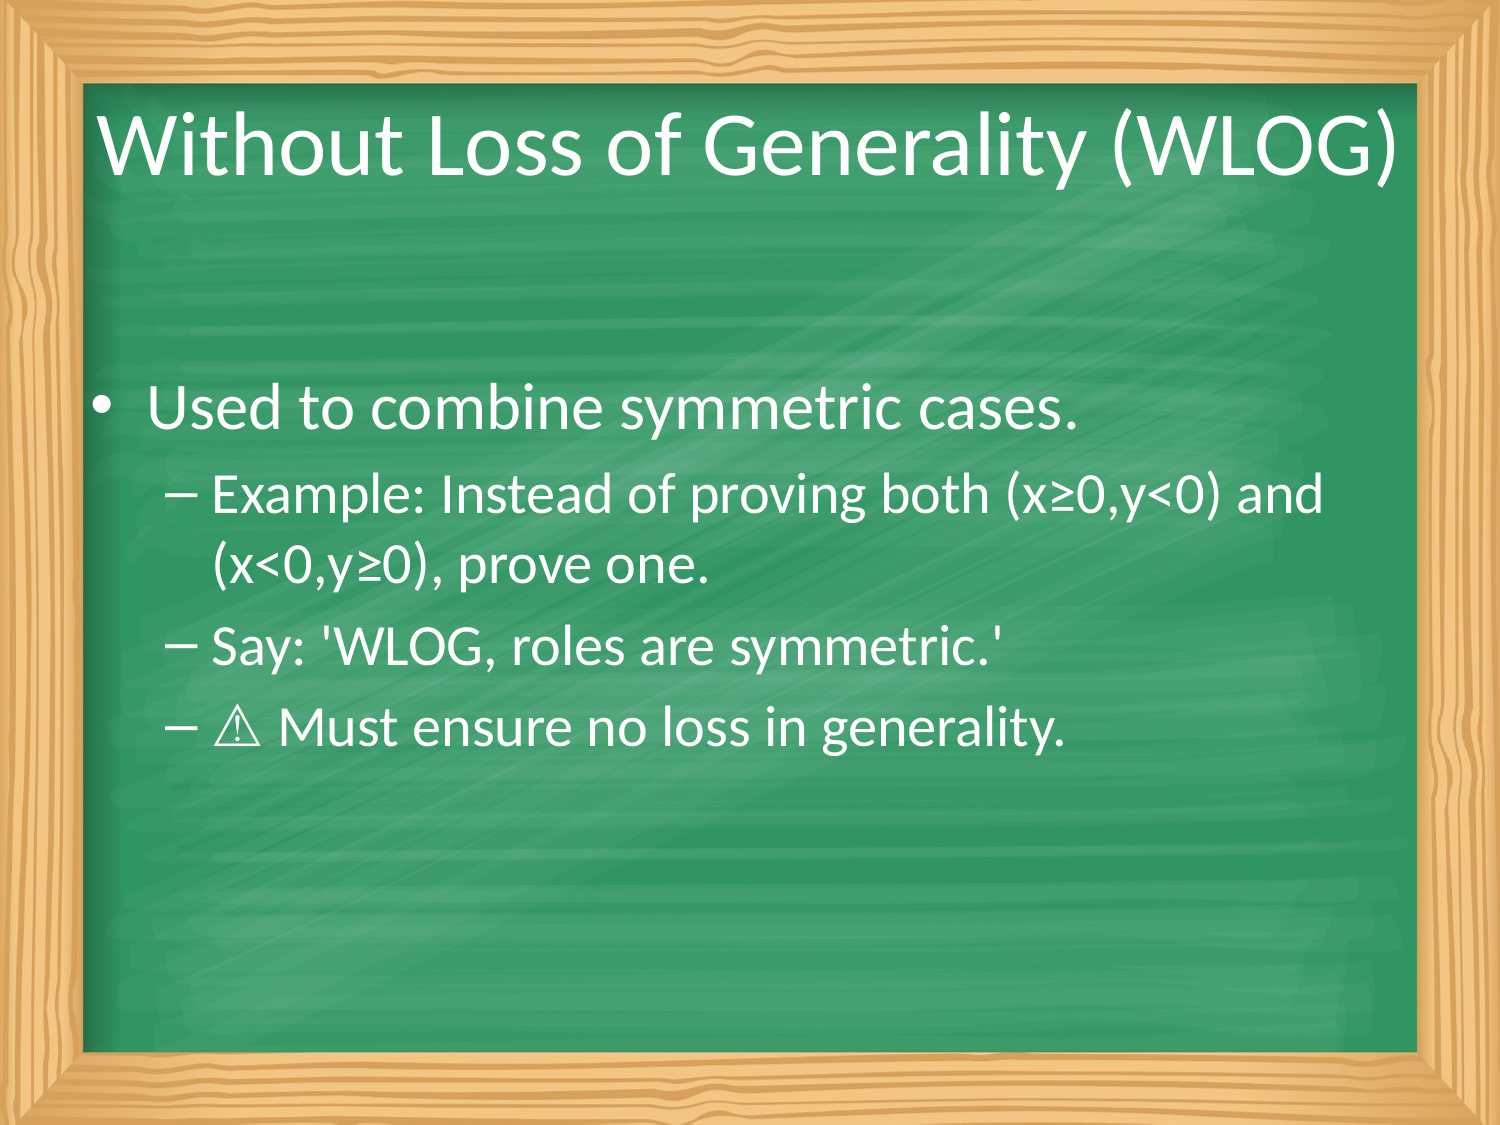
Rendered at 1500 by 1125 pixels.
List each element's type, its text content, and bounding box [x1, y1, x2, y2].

title Without Loss of Generality (WLOG) [75, 45, 1425, 233]
list Used to combine symmetric cases. Example: Instead of proving both (x≥0,y<0) and (x<0,y≥0), prove one. Say: 'WLOG, roles are symmetric.' ⚠️ Must ensure no loss in generality. [75, 262, 1425, 1005]
picture [0, 0, 1500, 1125]
